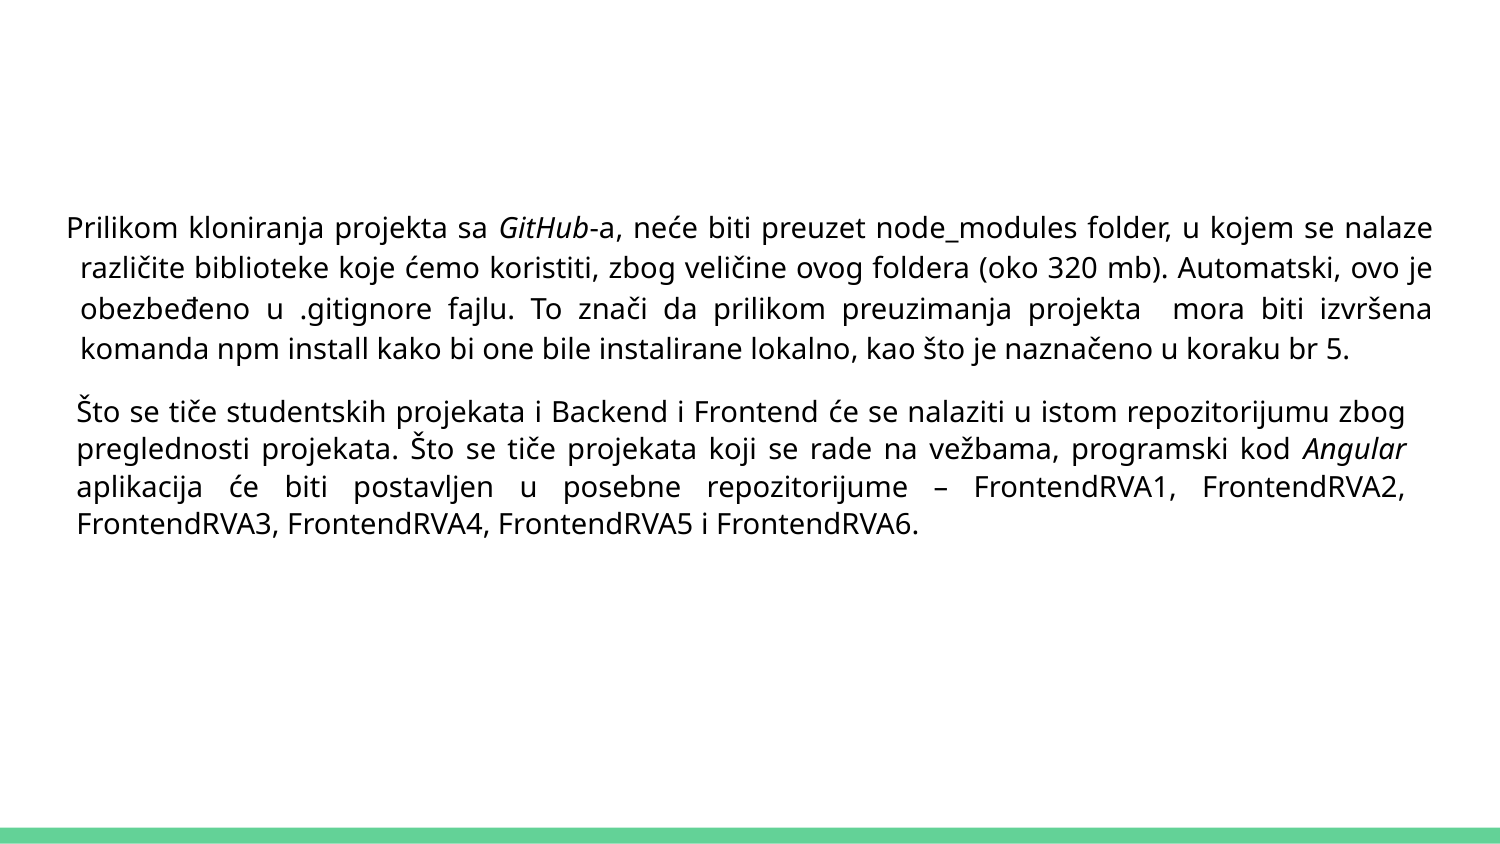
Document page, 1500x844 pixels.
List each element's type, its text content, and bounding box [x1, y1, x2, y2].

list Prilikom kloniranja projekta sa GitHub-a, neće biti preuzet node_modules folder, u kojem se nalaze različite biblioteke koje ćemo koristiti, zbog veličine ovog foldera (oko 320 mb). Automatski, ovo je obezbeđeno u .gitignore fajlu. To znači da prilikom preuzimanja projekta mora biti izvršena komanda npm install kako bi one bile instalirane lokalno, kao što je naznačeno u koraku br 5. Što se tiče studentskih projekata i Backend i Frontend će se nalaziti u istom repozitorijumu zbog preglednosti projekata. Što se tiče projekata koji se rade na vežbama, programski kod Angular aplikacija će biti postavljen u posebne repozitorijume – FrontendRVA1, FrontendRVA2, FrontendRVA3, FrontendRVA4, FrontendRVA5 i FrontendRVA6. [51, 189, 1449, 750]
